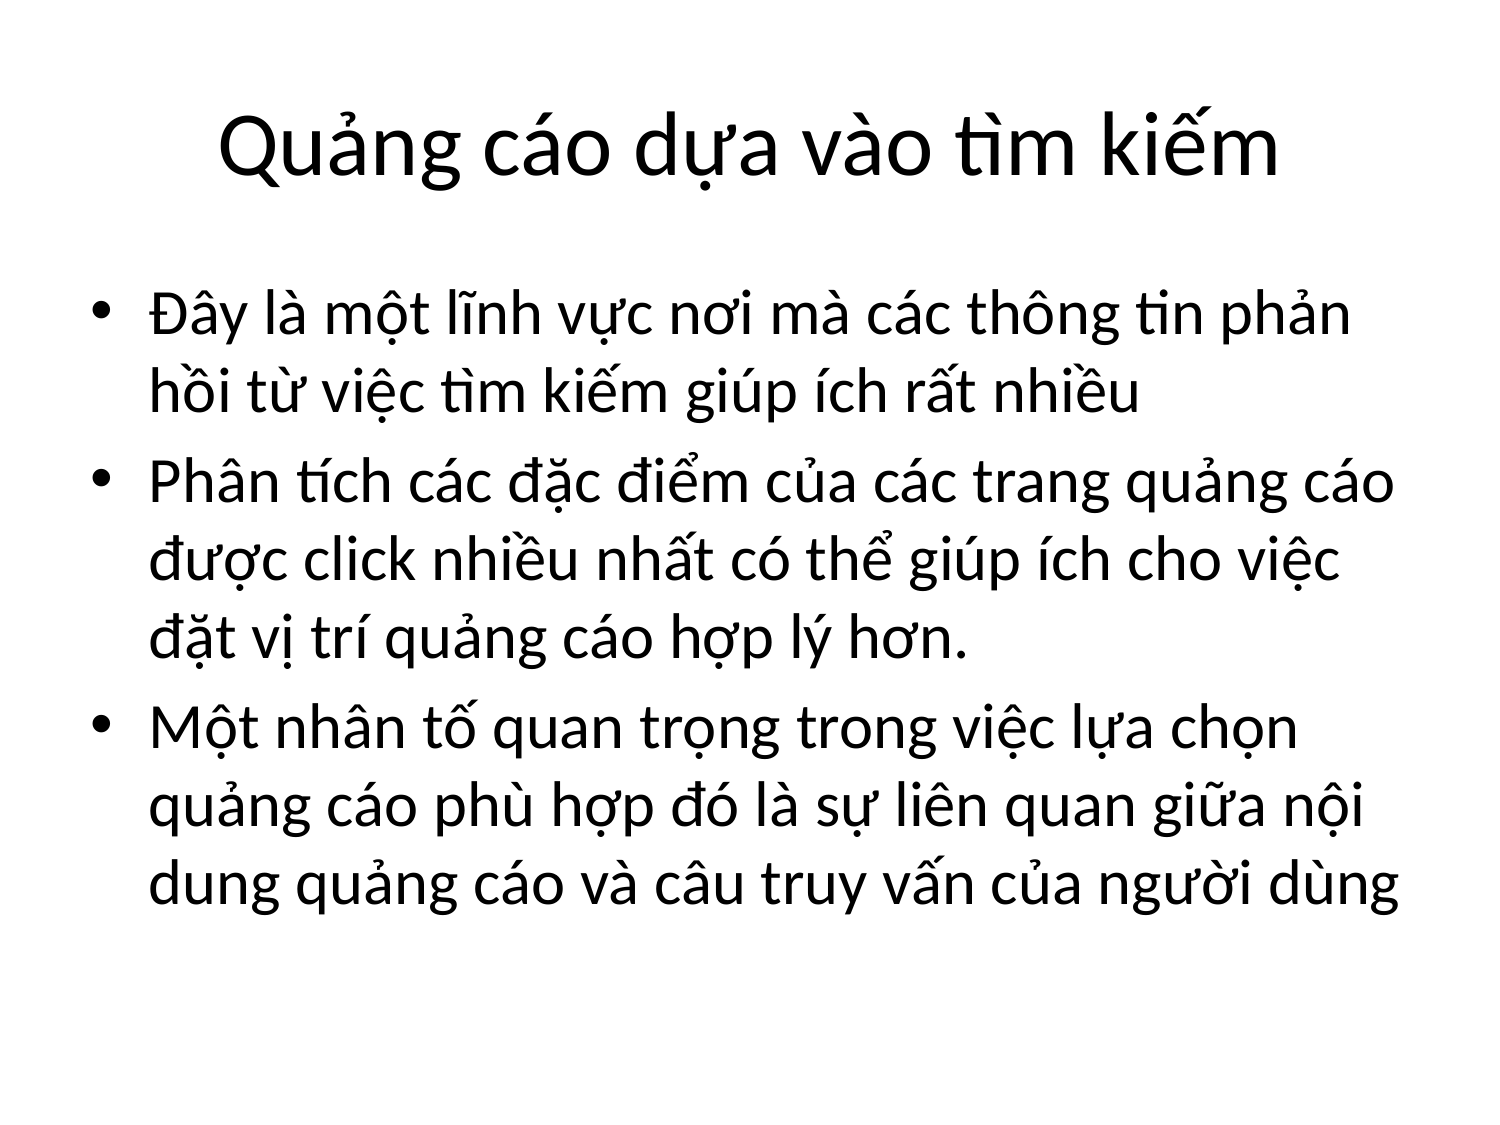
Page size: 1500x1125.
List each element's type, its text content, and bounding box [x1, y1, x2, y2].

title Quảng cáo dựa vào tìm kiếm [75, 45, 1425, 233]
list Đây là một lĩnh vực nơi mà các thông tin phản hồi từ việc tìm kiếm giúp ích rất nhiều Phân tích các đặc điểm của các trang quảng cáo được click nhiều nhất có thể giúp ích cho việc đặt vị trí quảng cáo hợp lý hơn. Một nhân tố quan trọng trong việc lựa chọn quảng cáo phù hợp đó là sự liên quan giữa nội dung quảng cáo và câu truy vấn của người dùng [75, 262, 1425, 1005]
